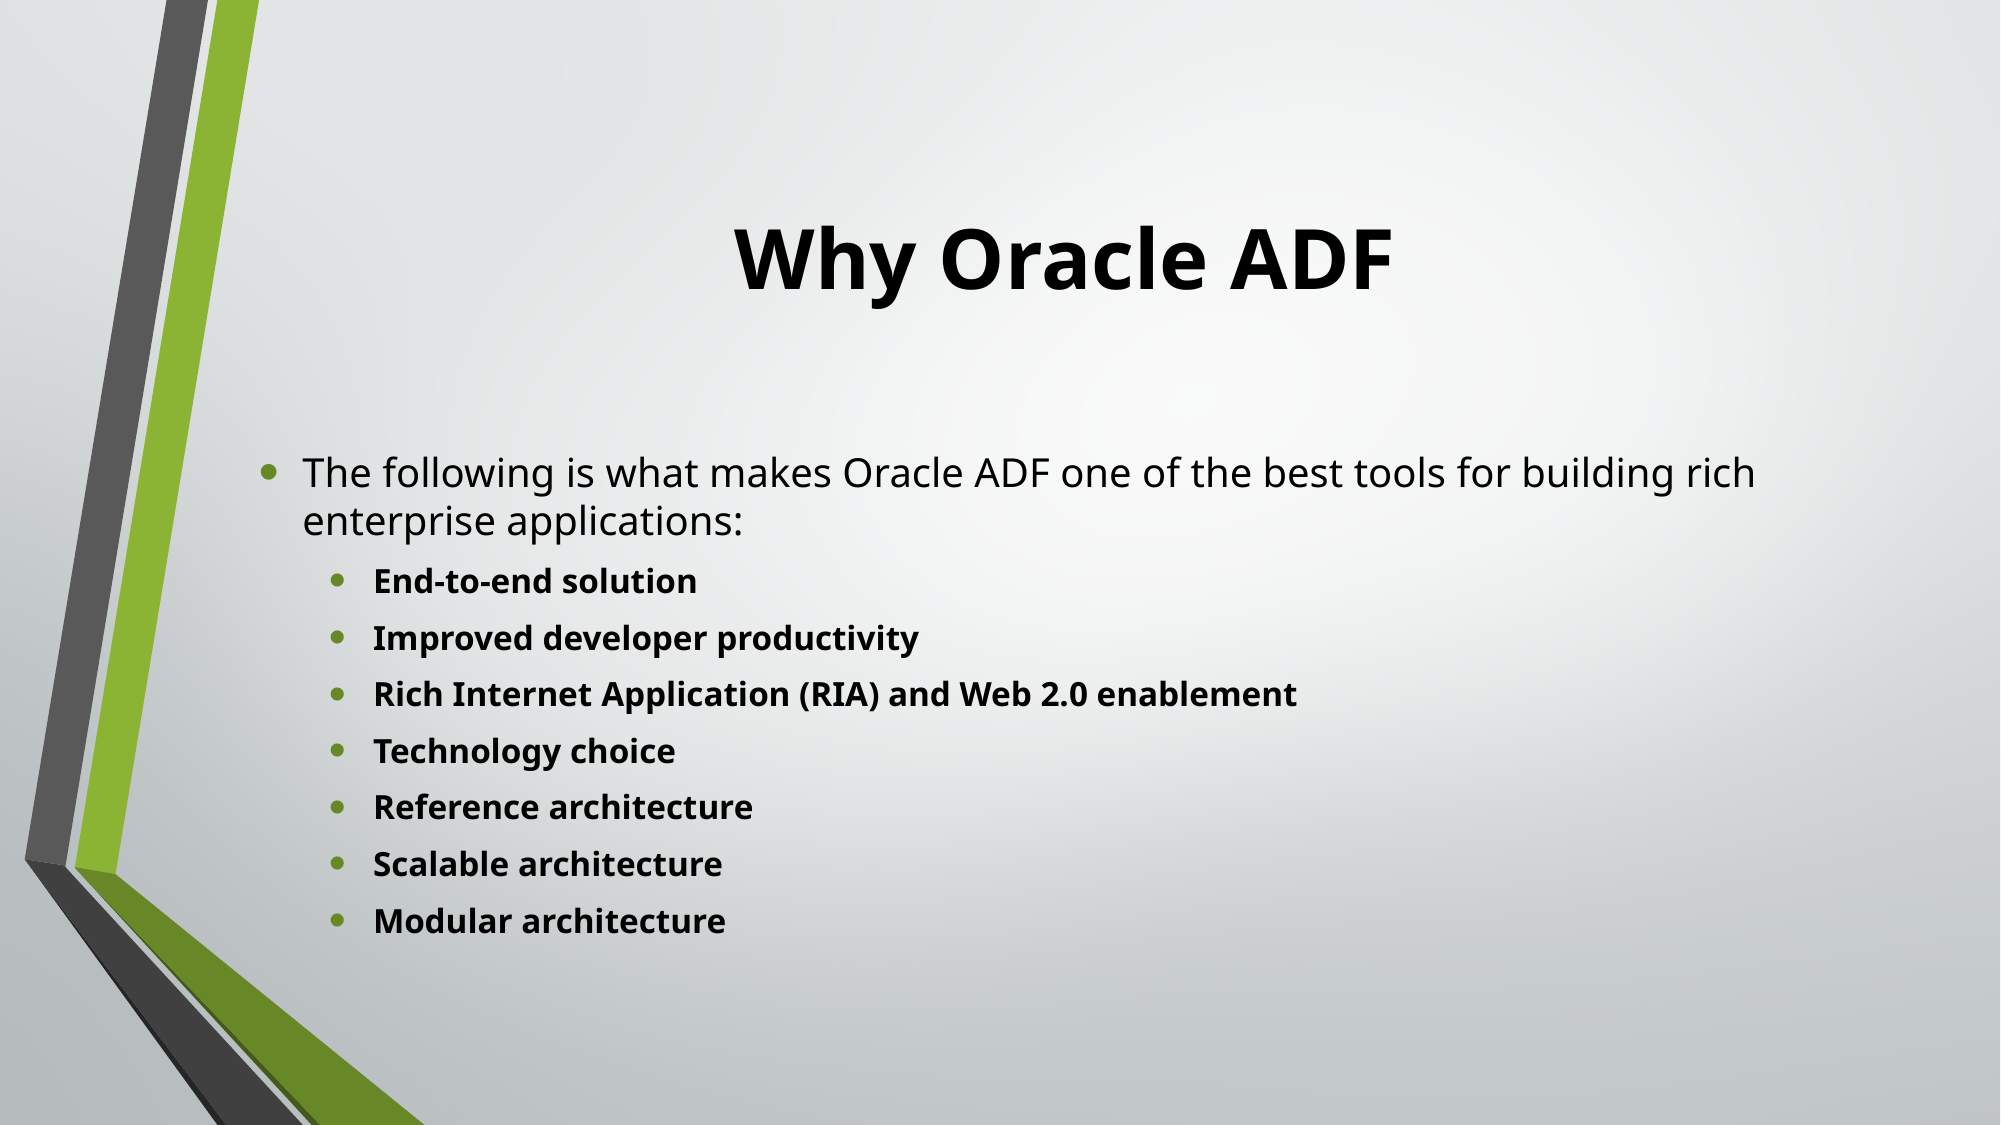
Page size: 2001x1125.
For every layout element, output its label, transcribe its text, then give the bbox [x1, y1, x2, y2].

list The following is what makes Oracle ADF one of the best tools for building rich enterprise applications: End-to-end solution Improved developer productivity Rich Internet Application (RIA) and Web 2.0 enablement Technology choice Reference architecture Scalable architecture Modular architecture [243, 437, 1887, 950]
title Why Oracle ADF [243, 112, 1887, 400]
